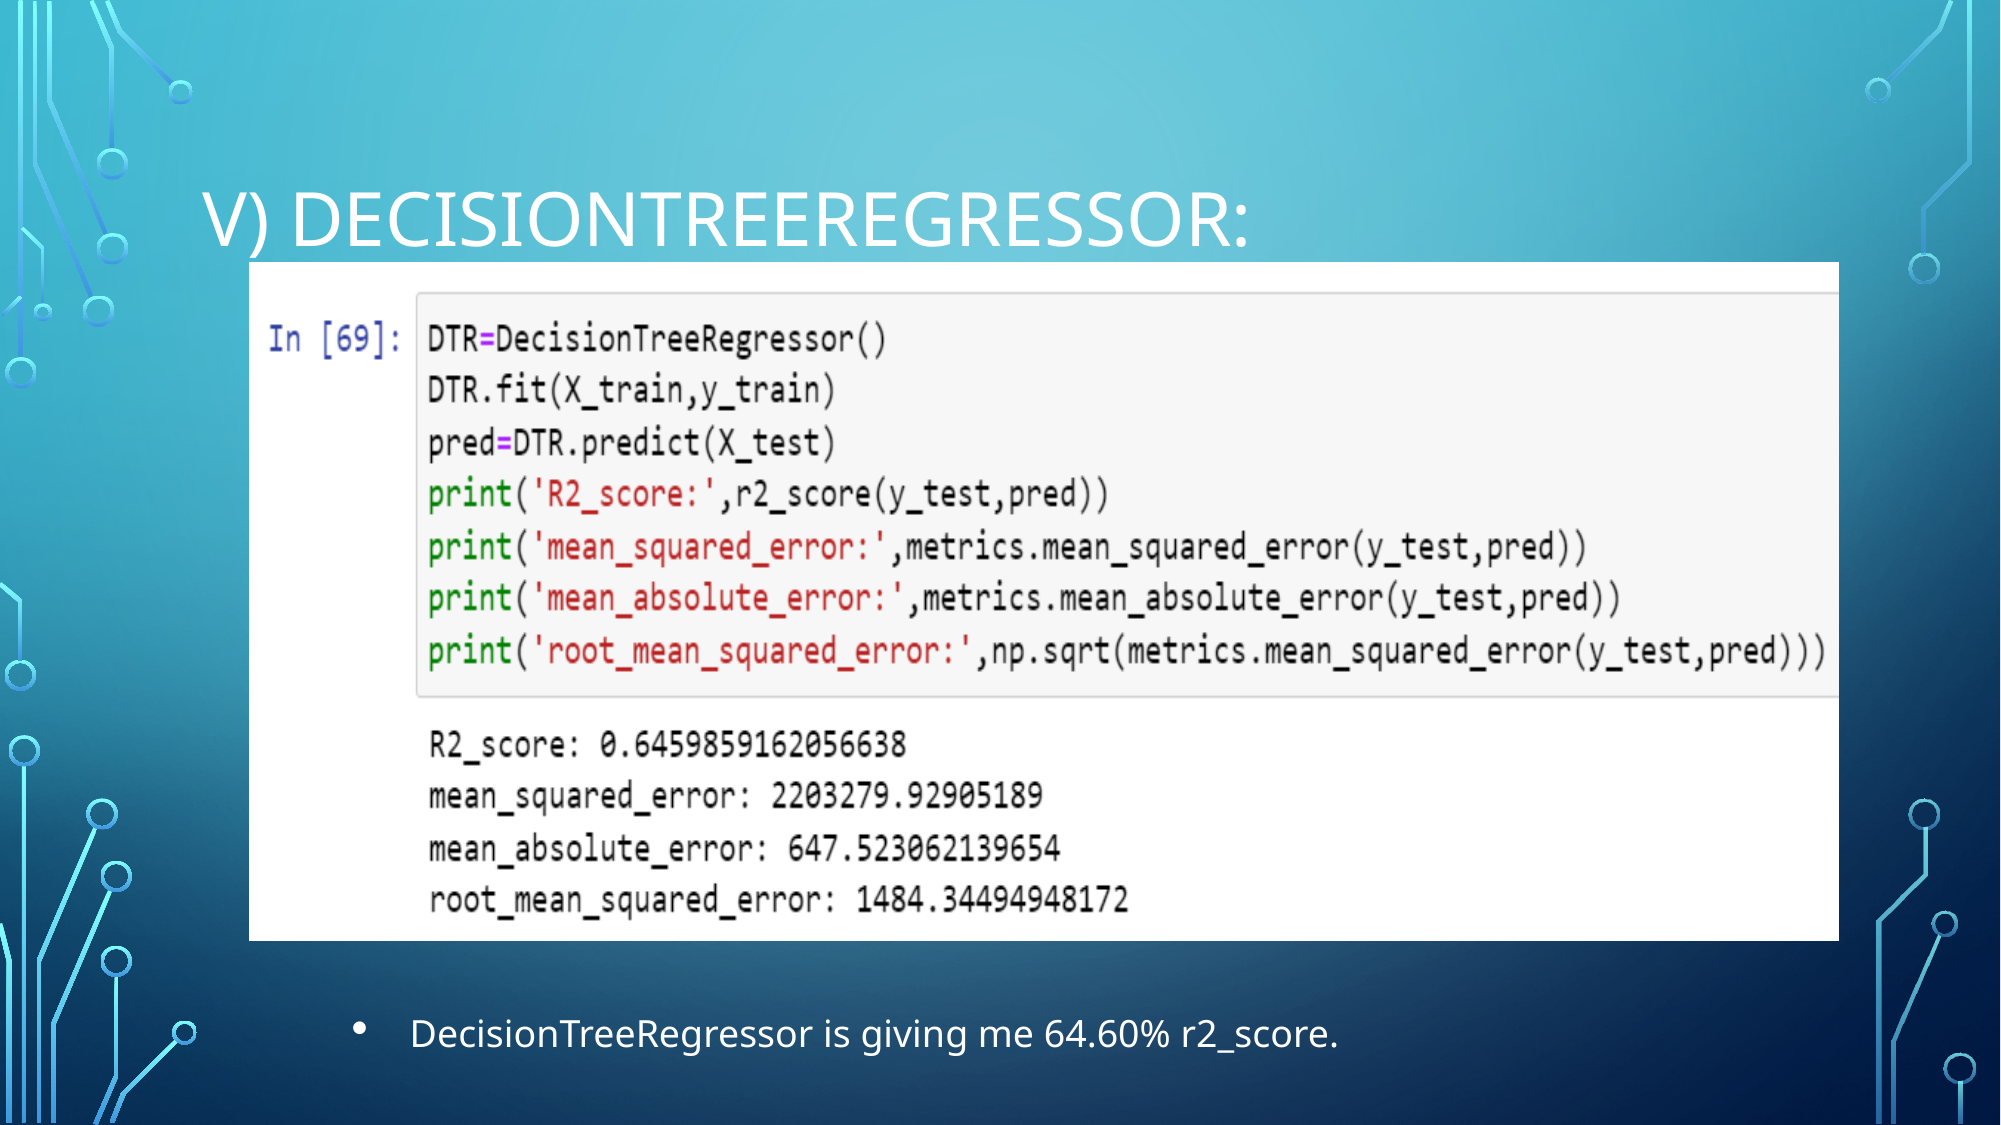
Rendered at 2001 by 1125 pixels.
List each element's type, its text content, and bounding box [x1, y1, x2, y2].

text_box DecisionTreeRegressor is giving me 64.60% r2_score. [338, 999, 1851, 1063]
picture [249, 262, 1839, 941]
title v) DecisionTreeRegressor: [187, 101, 1813, 344]
